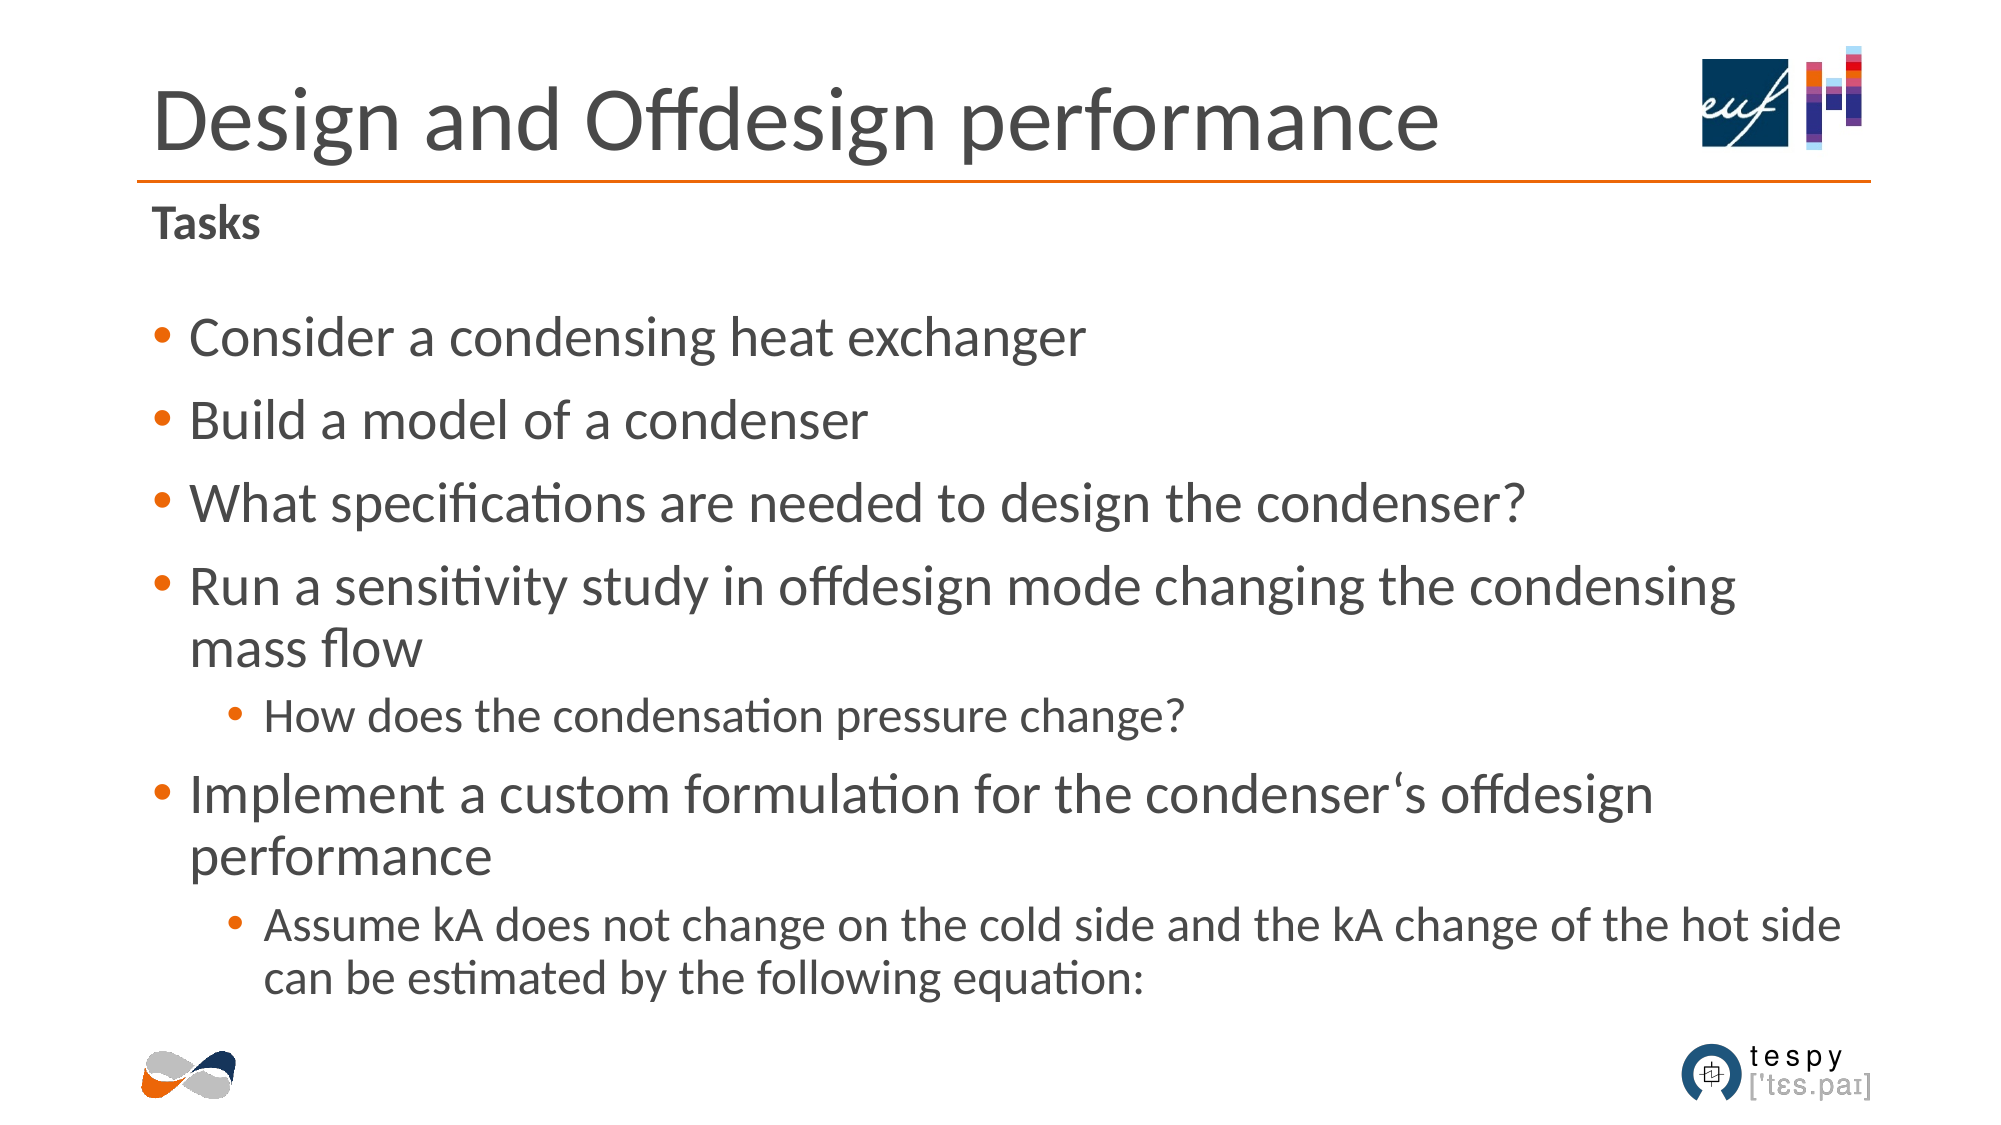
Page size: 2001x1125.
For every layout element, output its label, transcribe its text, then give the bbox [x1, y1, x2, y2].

list Tasks [136, 181, 1863, 272]
picture [136, 1044, 241, 1106]
title Design and Offdesign performance [137, 59, 1678, 181]
picture [1681, 1042, 1871, 1103]
picture [1702, 59, 1795, 153]
picture [1806, 46, 1863, 167]
